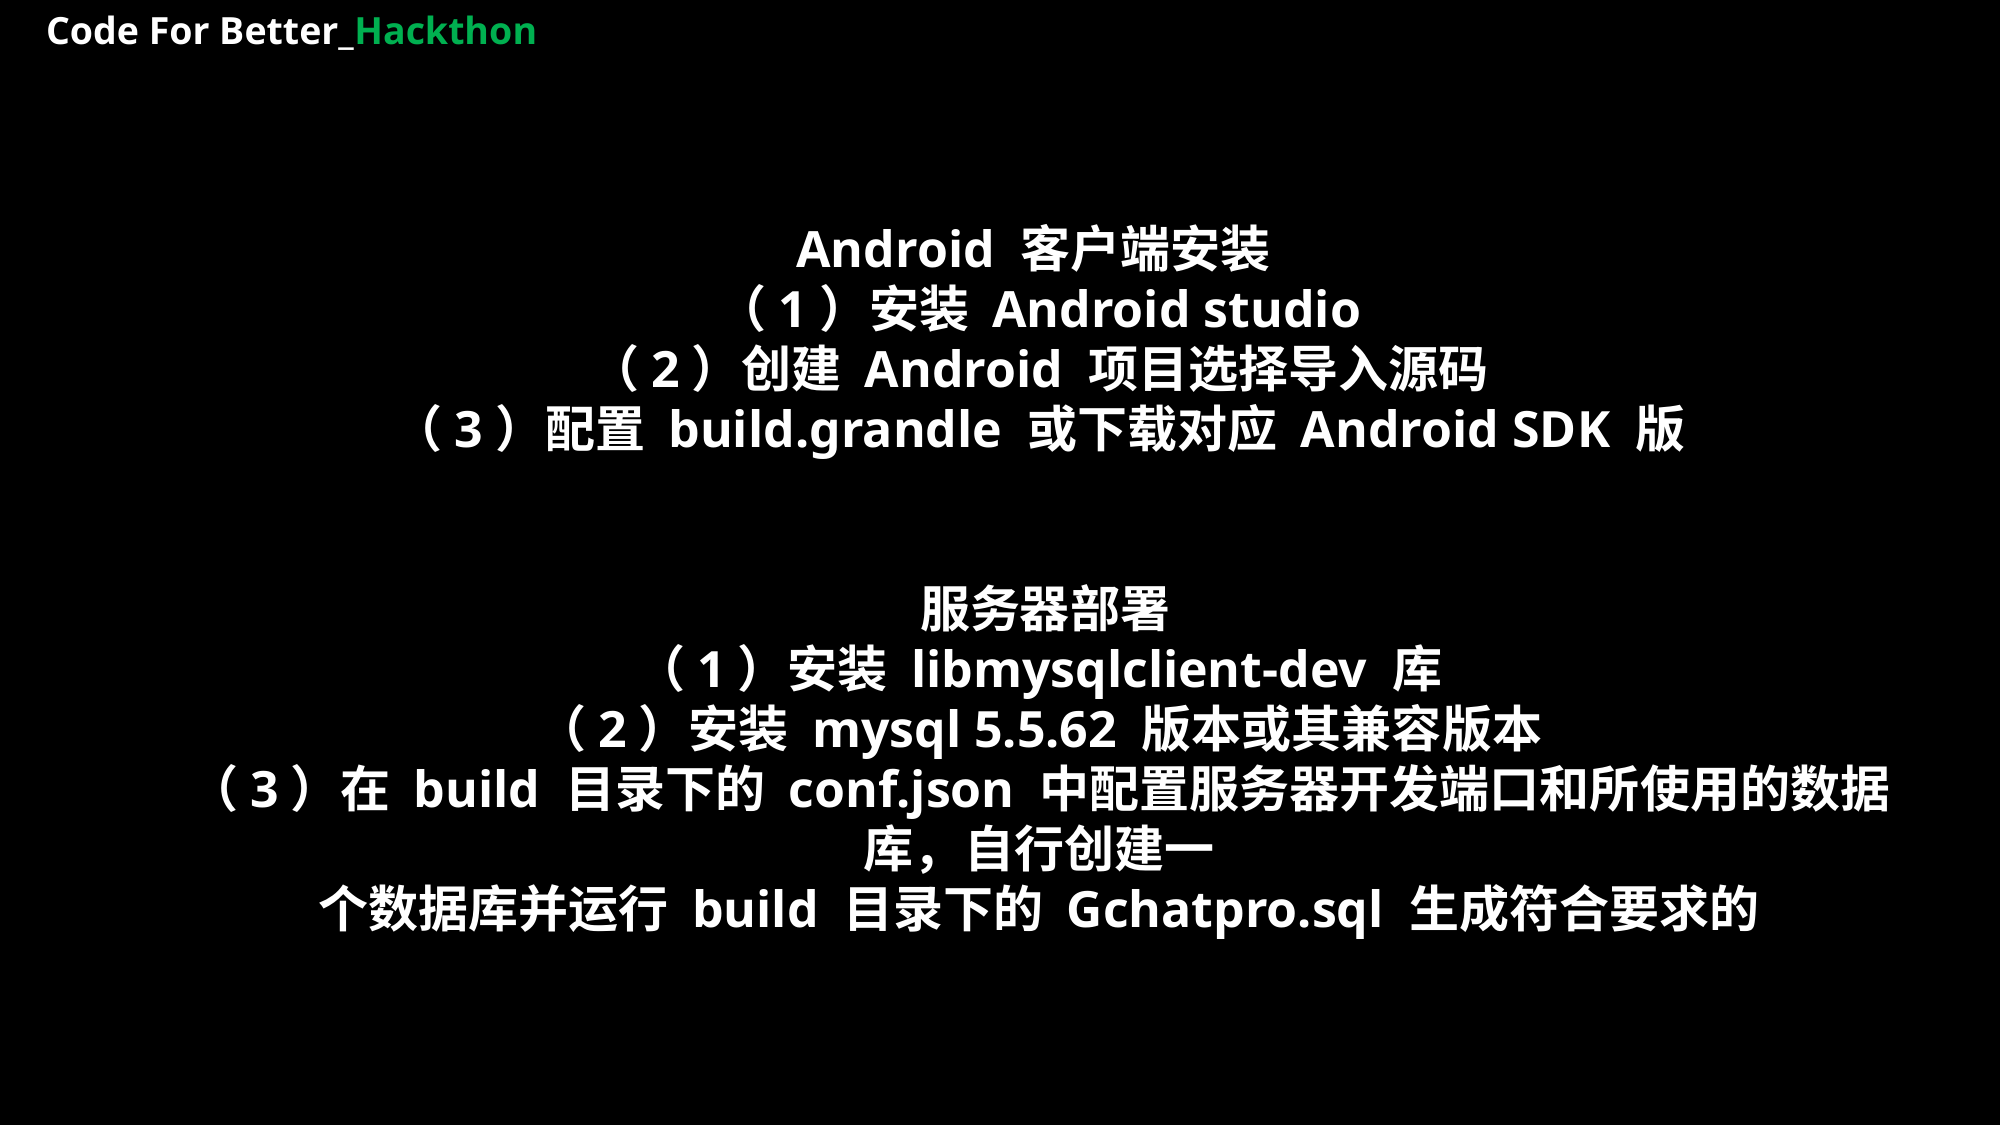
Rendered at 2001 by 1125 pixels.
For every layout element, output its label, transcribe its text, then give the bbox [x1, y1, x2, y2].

text_box Code For Better_Hackthon [0, 0, 584, 60]
text_box Android 客户端安装 （1）安装 Android studio （2）创建 Android 项目选择导入源码 （3）配置 build.grandle 或下载对应 Android SDK 版 服务器部署 （1）安装 libmysqlclient-dev 库 （2）安装 mysql 5.5.62 版本或其兼容版本 （3）在 build 目录下的 conf.json 中配置服务器开发端口和所使用的数据库，自行创建一 个数据库并运行 build 目录下的 Gchatpro.sql 生成符合要求的 [127, 210, 1951, 1005]
